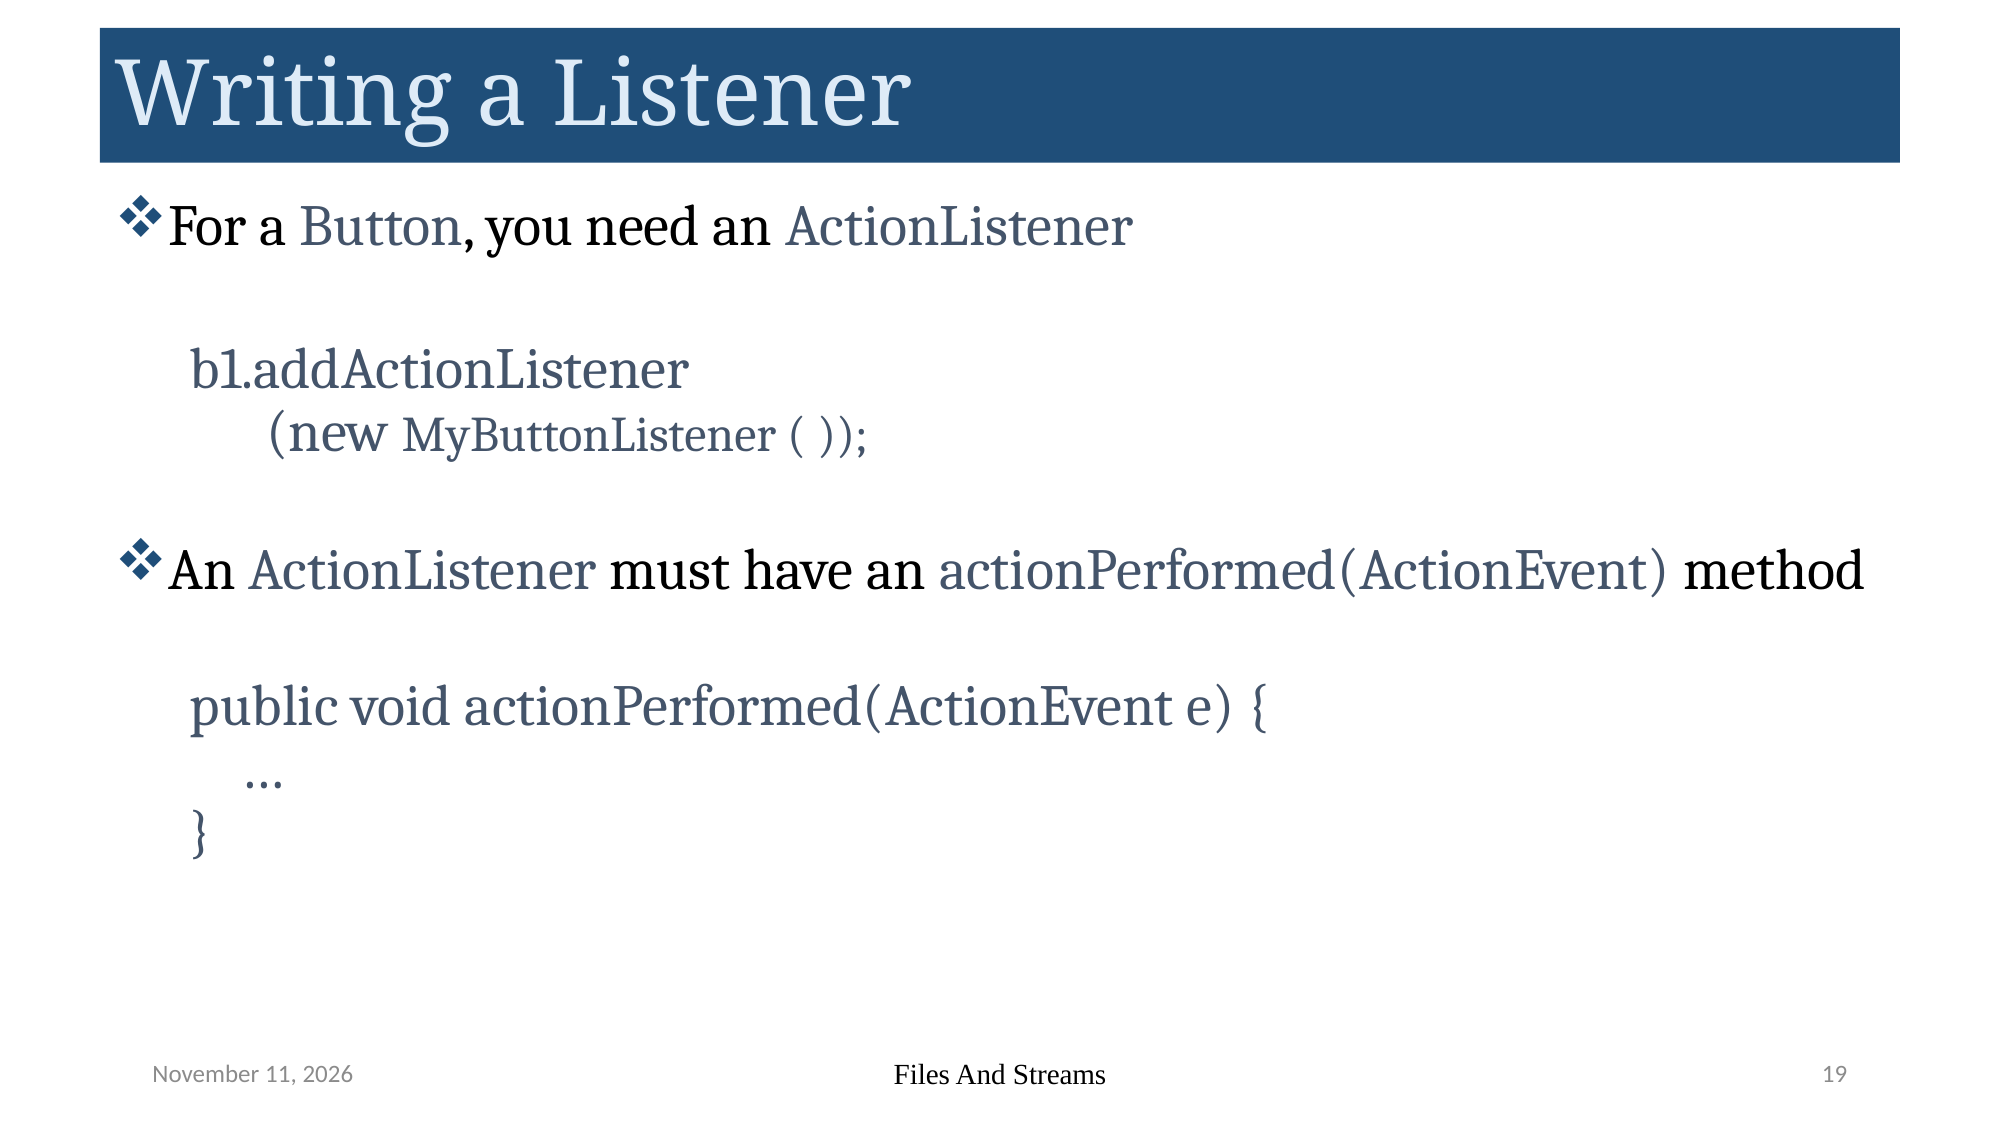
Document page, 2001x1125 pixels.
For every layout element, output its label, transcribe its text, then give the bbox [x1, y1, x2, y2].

title Writing a Listener [99, 27, 1900, 163]
footer Files And Streams [662, 1042, 1338, 1103]
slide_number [137, 1042, 588, 1103]
list For a Button, you need an ActionListener b1.addActionListener (new MyButtonListener ( )); An ActionListener must have an actionPerformed(ActionEvent) method public void actionPerformed(ActionEvent e) { … } [99, 188, 1900, 1073]
slide_number 19 [1412, 1042, 1863, 1103]
